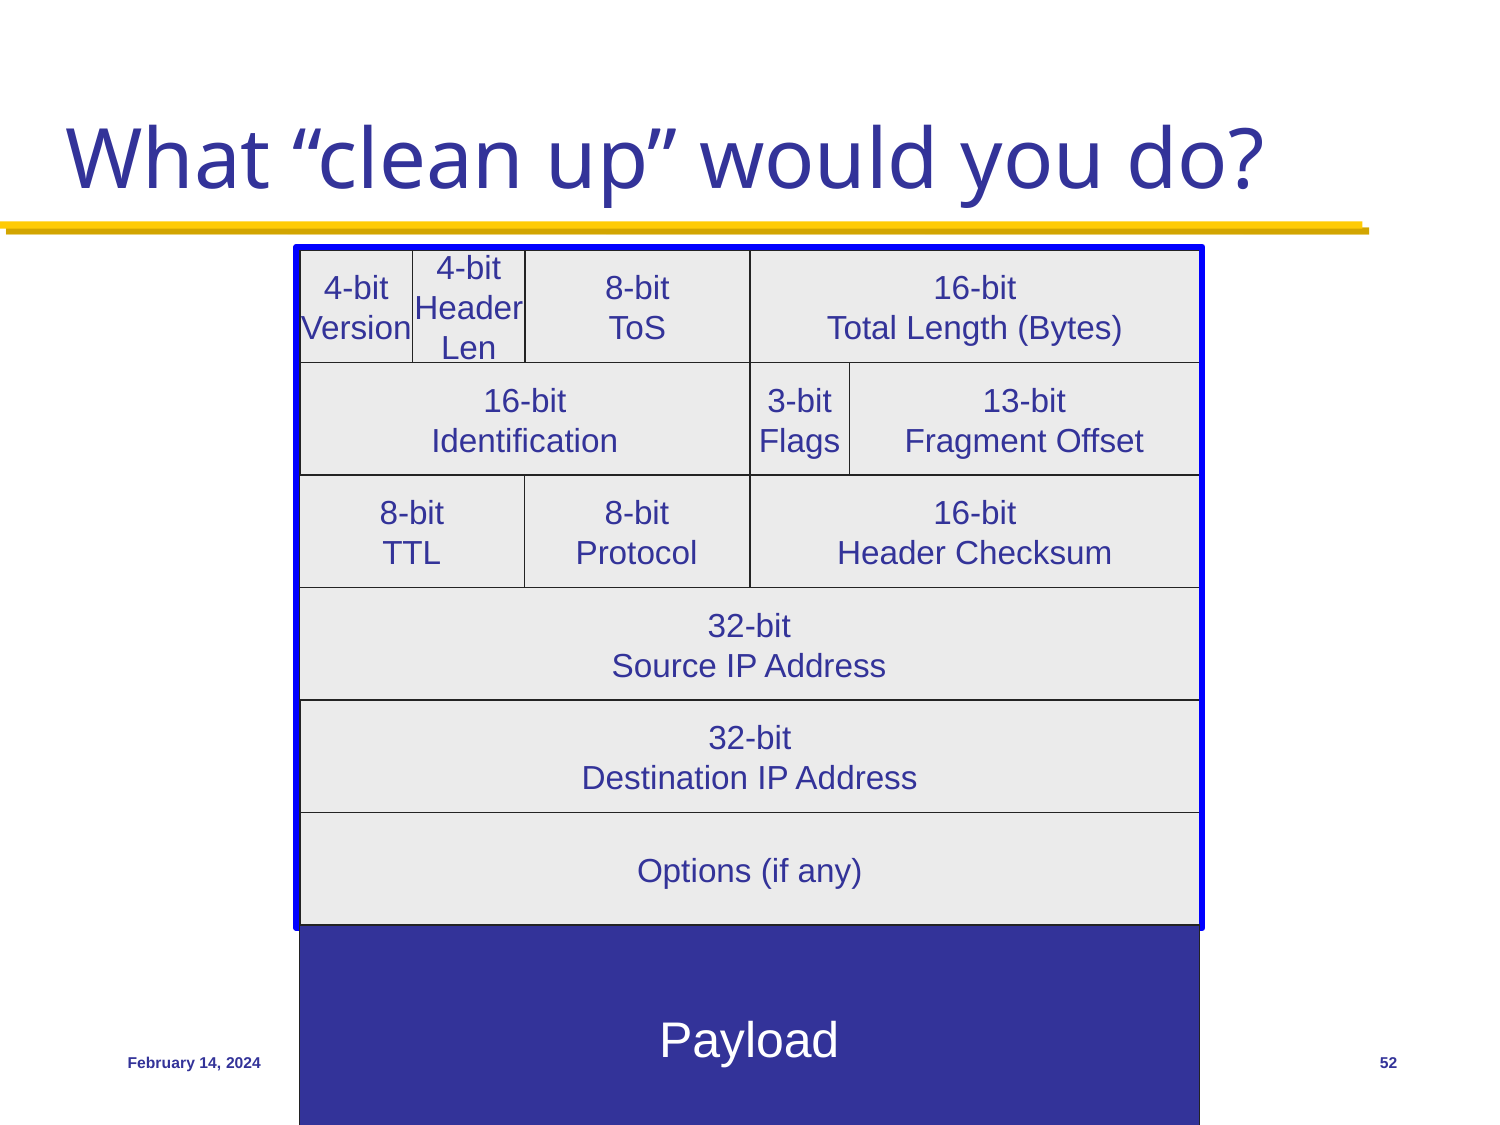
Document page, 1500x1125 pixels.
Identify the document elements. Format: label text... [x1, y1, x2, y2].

text_box Payload [299, 924, 1200, 1125]
slide_number 52 [1312, 1024, 1413, 1101]
title What “clean up” would you do? [49, 24, 1451, 213]
footer EECS 489 – Lecture 10 [512, 1024, 988, 1101]
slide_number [112, 1024, 426, 1101]
text_box [296, 246, 1203, 928]
